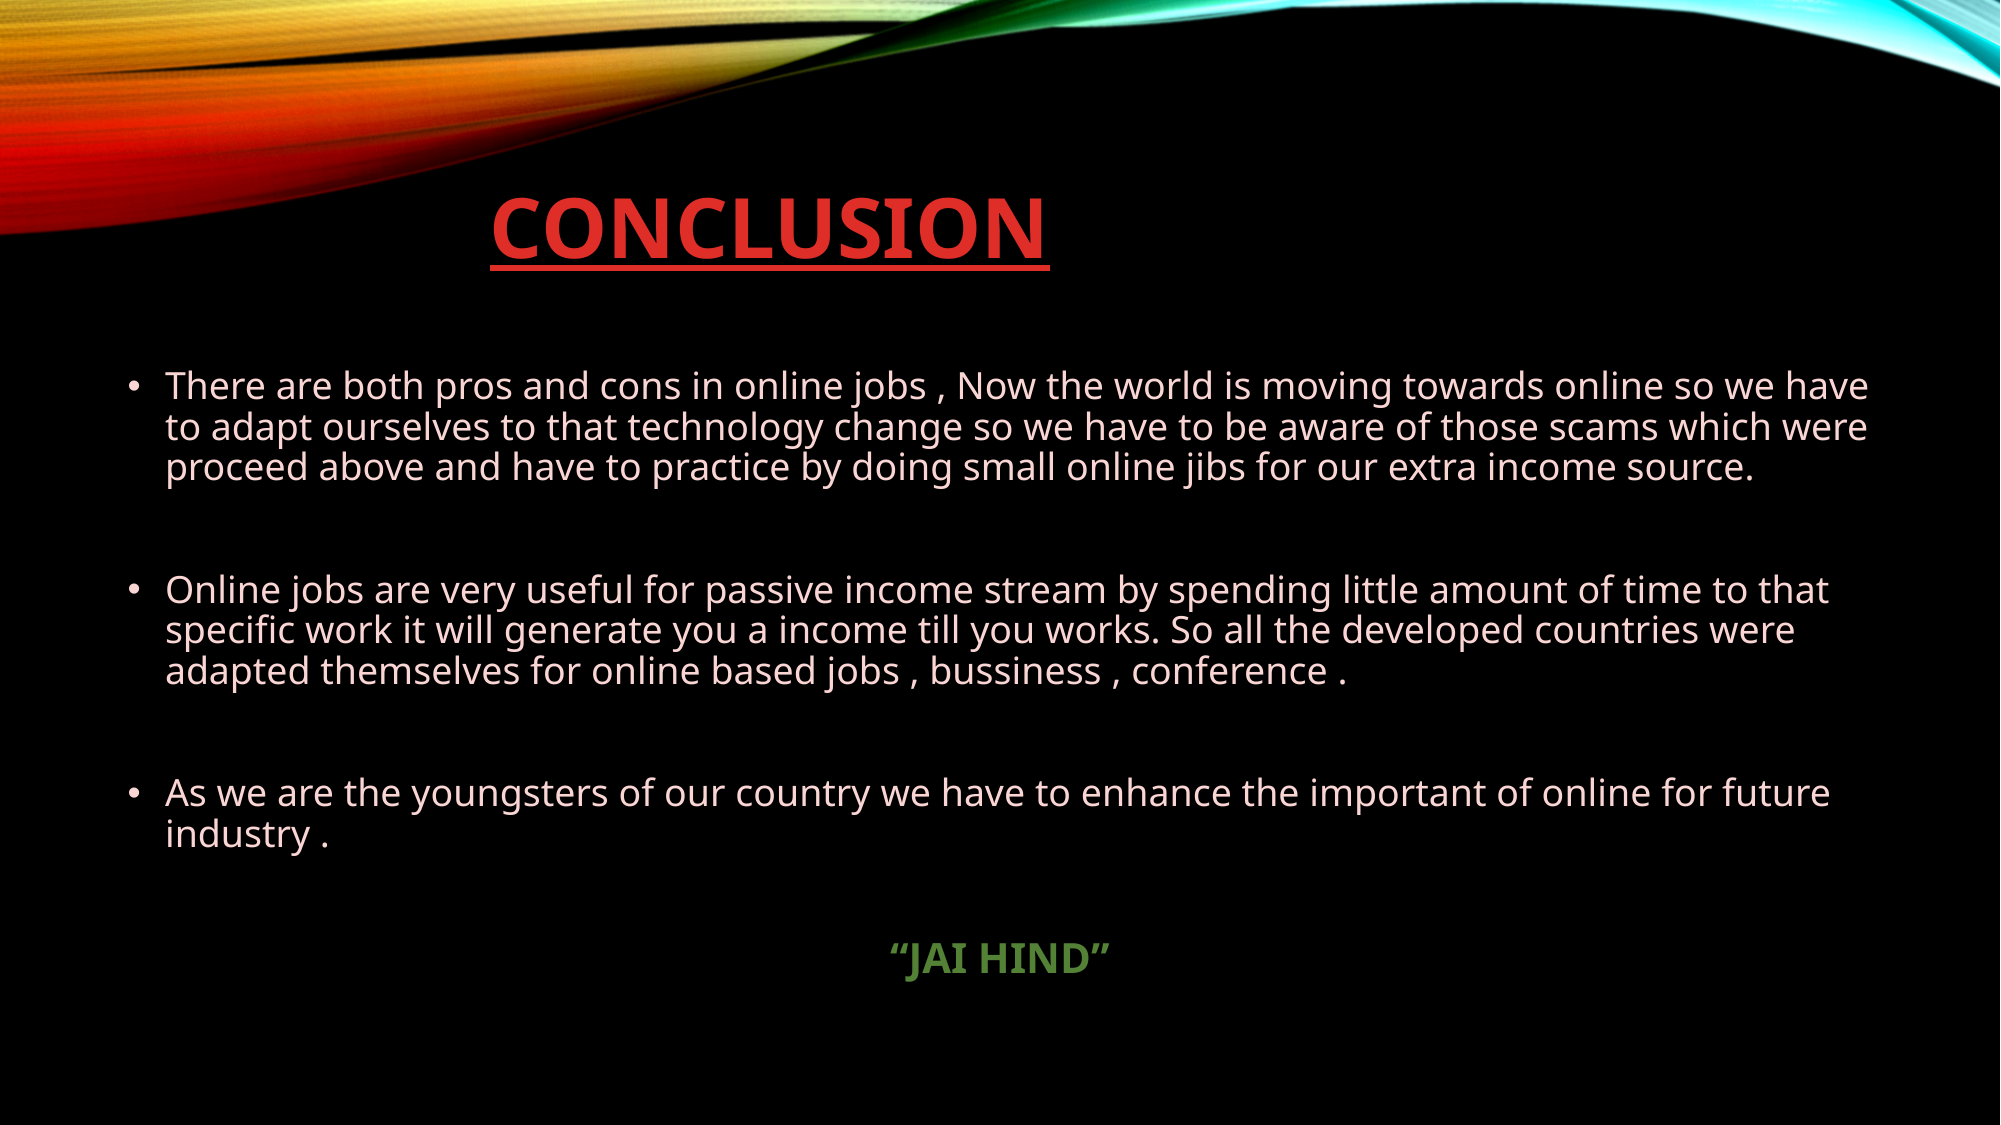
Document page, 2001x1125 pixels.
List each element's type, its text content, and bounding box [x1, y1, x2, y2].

picture [0, 0, 2000, 237]
list There are both pros and cons in online jobs , Now the world is moving towards online so we have to adapt ourselves to that technology change so we have to be aware of those scams which were proceed above and have to practice by doing small online jibs for our extra income source. Online jobs are very useful for passive income stream by spending little amount of time to that specific work it will generate you a income till you works. So all the developed countries were adapted themselves for online based jobs , bussiness , conference . As we are the youngsters of our country we have to enhance the important of online for future industry . “JAI HIND” [112, 360, 1888, 1021]
title CONCLUSION [474, 125, 1888, 338]
